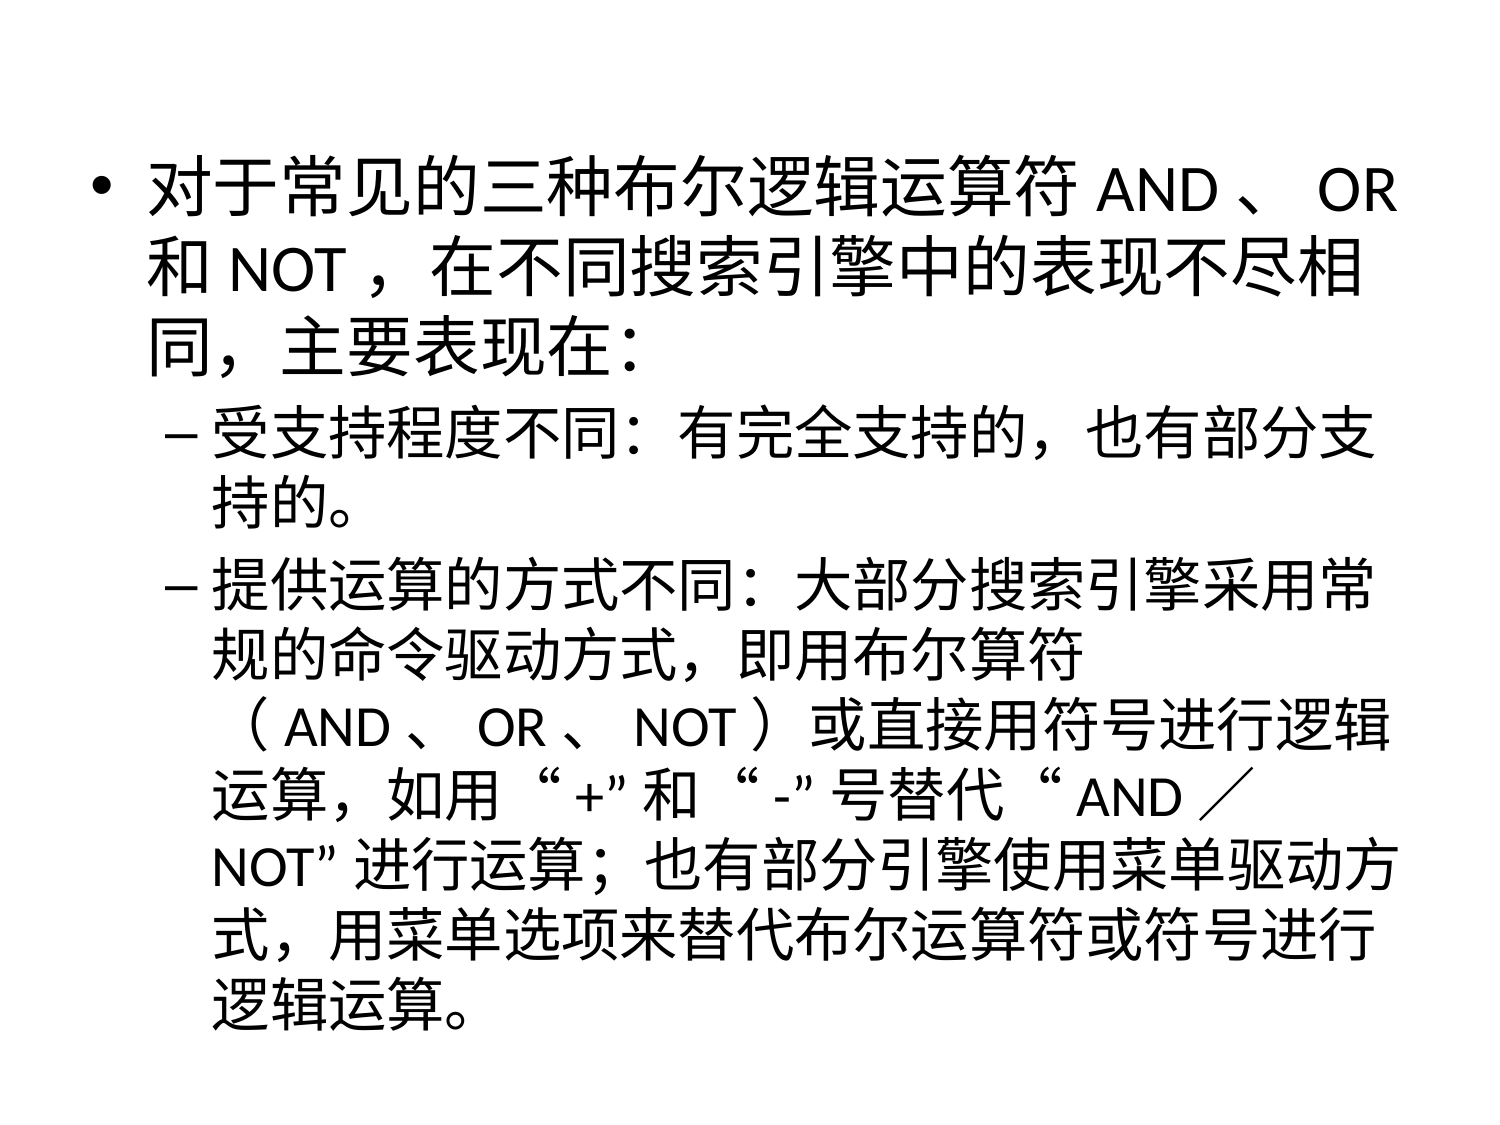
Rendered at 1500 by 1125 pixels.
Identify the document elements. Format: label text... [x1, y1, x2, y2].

list 对于常见的三种布尔逻辑运算符AND、OR和NOT，在不同搜索引擎中的表现不尽相同，主要表现在： 受支持程度不同：有完全支持的，也有部分支持的。 提供运算的方式不同：大部分搜索引擎采用常规的命令驱动方式，即用布尔算符（AND、OR、NOT）或直接用符号进行逻辑运算，如用“+”和“-”号替代“AND／NOT”进行运算；也有部分引擎使用菜单驱动方式，用菜单选项来替代布尔运算符或符号进行逻辑运算。 [75, 137, 1425, 880]
